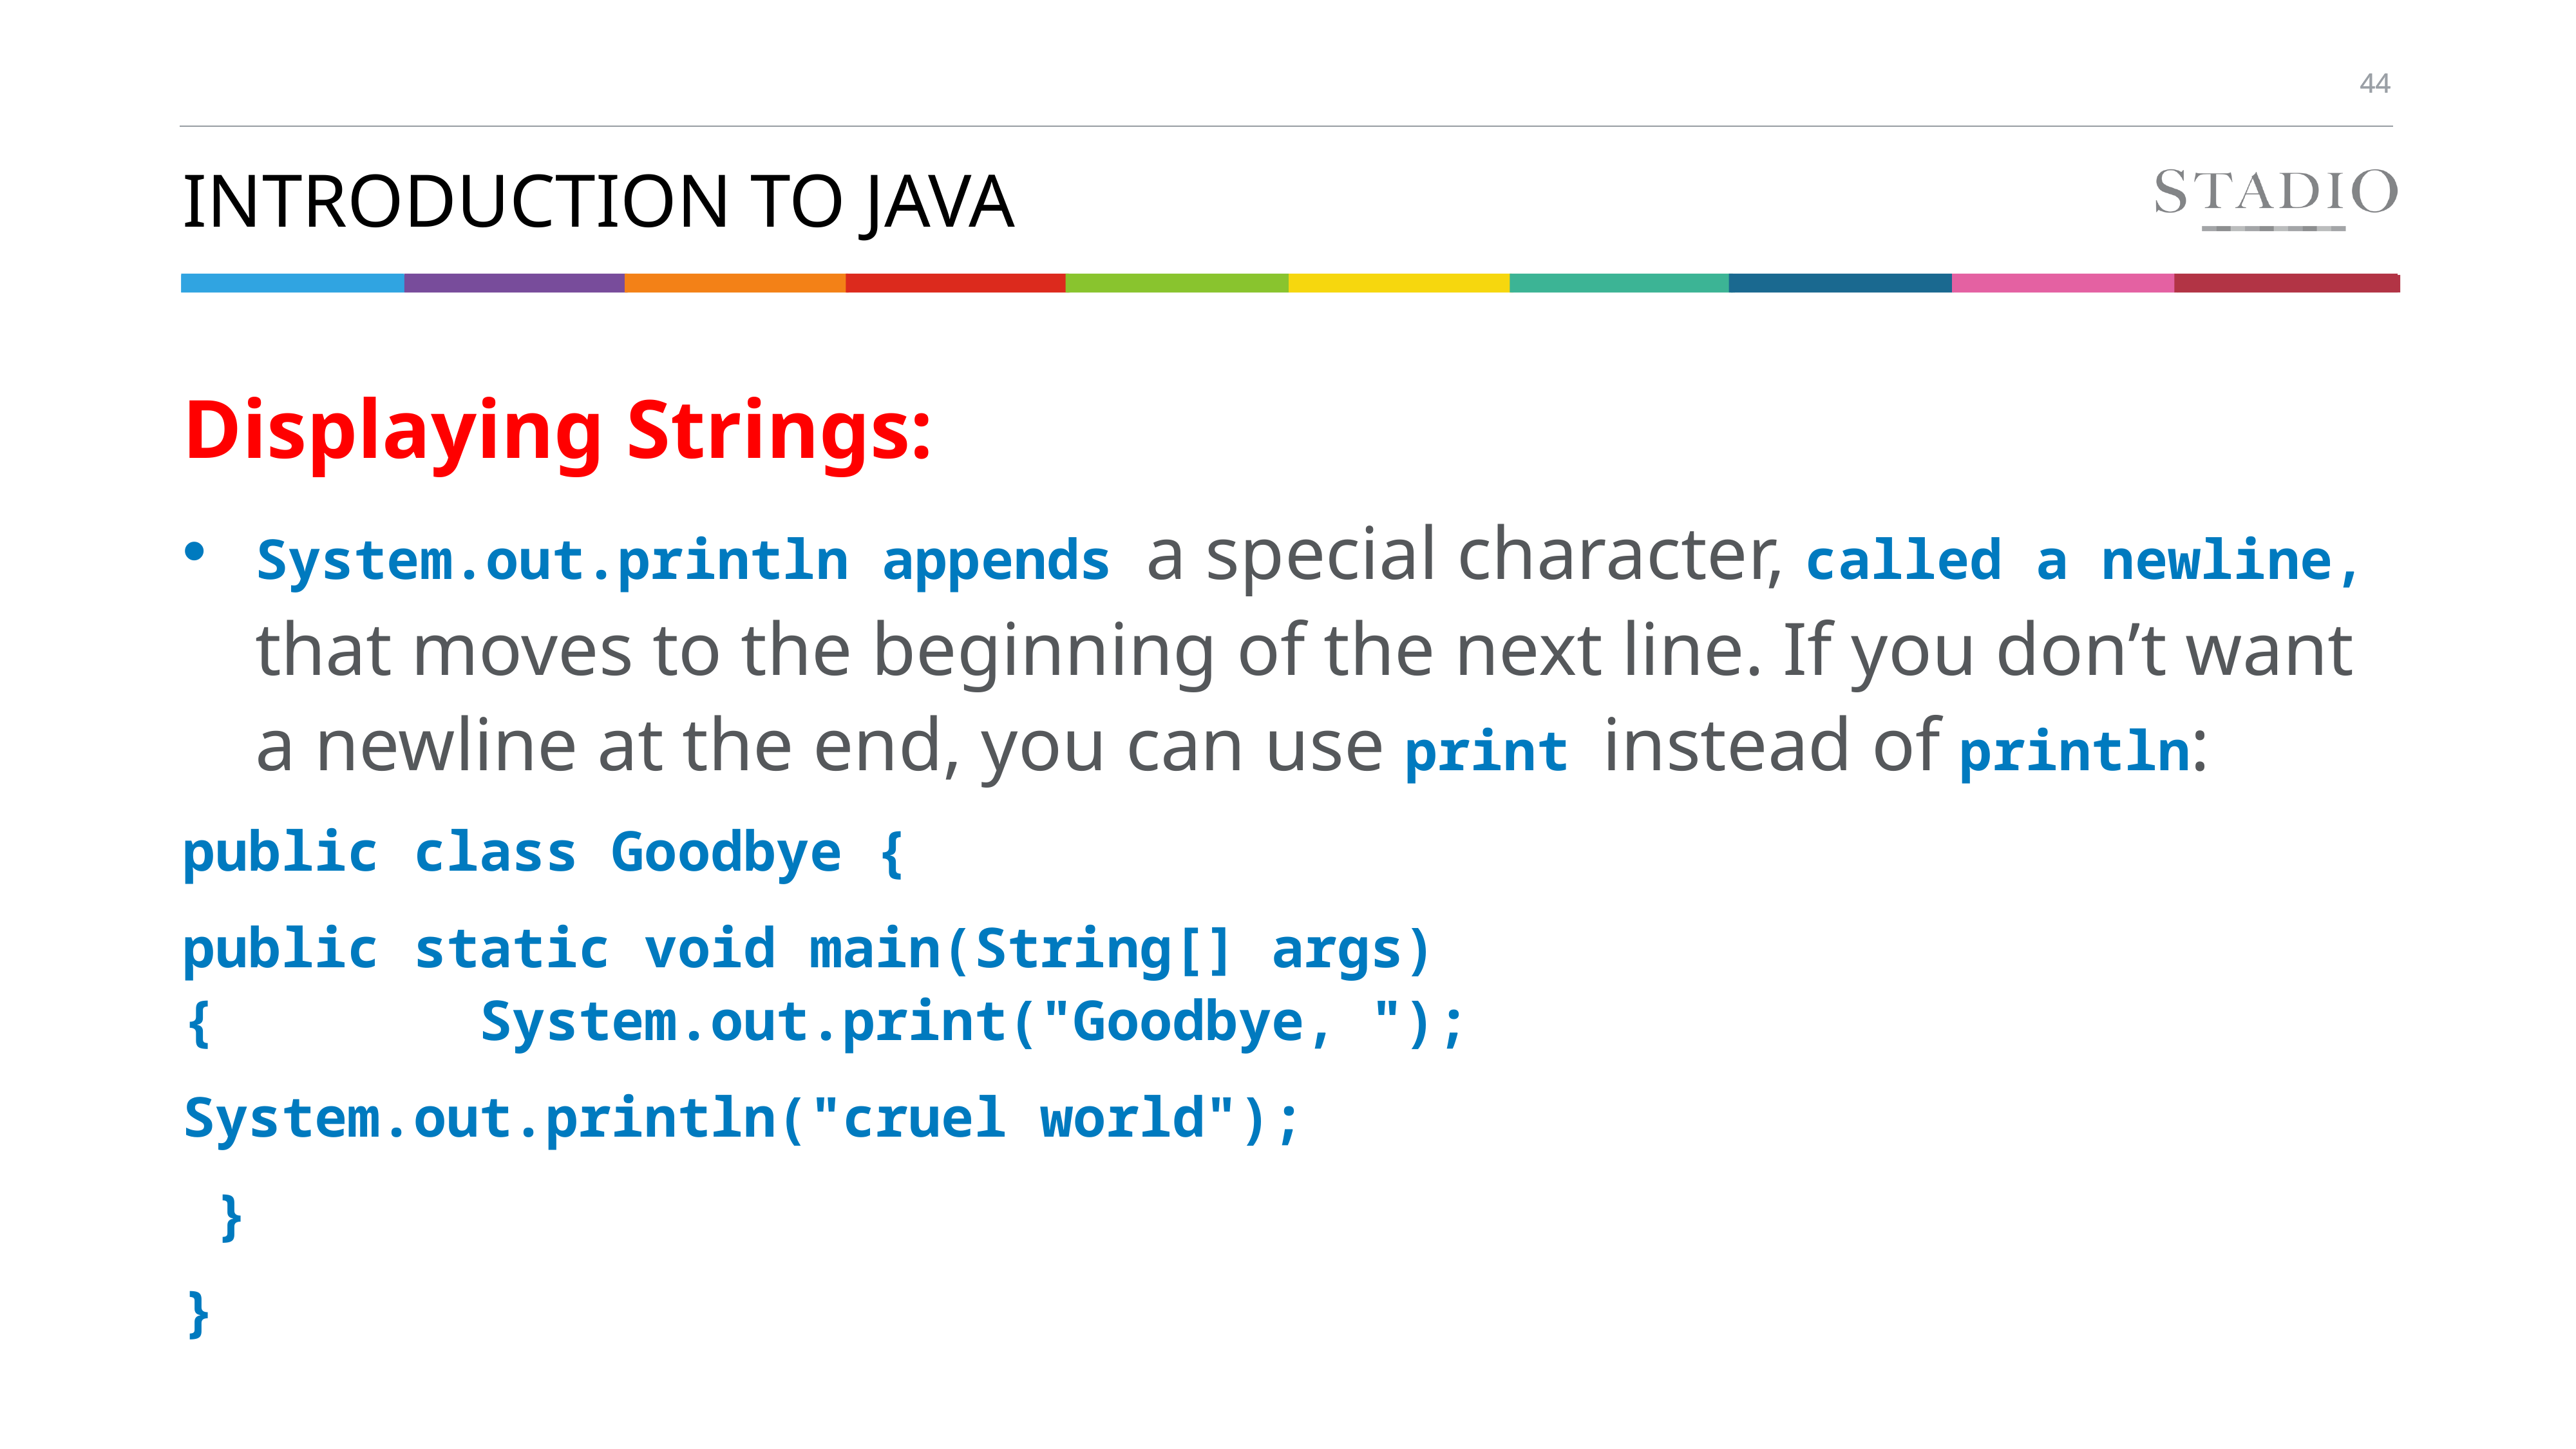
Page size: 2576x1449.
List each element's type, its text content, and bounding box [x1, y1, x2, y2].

list Displaying Strings: System.out.println appends a special character, called a newline, that moves to the beginning of the next line. If you don’t want a newline at the end, you can use print instead of println: public class Goodbye { public static void main(String[] args) { System.out.print("Goodbye, "); System.out.println("cruel world"); } } [182, 367, 2402, 1370]
title Introduction to java [182, 128, 2069, 131]
text_box [178, 131, 2398, 279]
picture [2112, 126, 2441, 274]
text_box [181, 273, 2398, 293]
